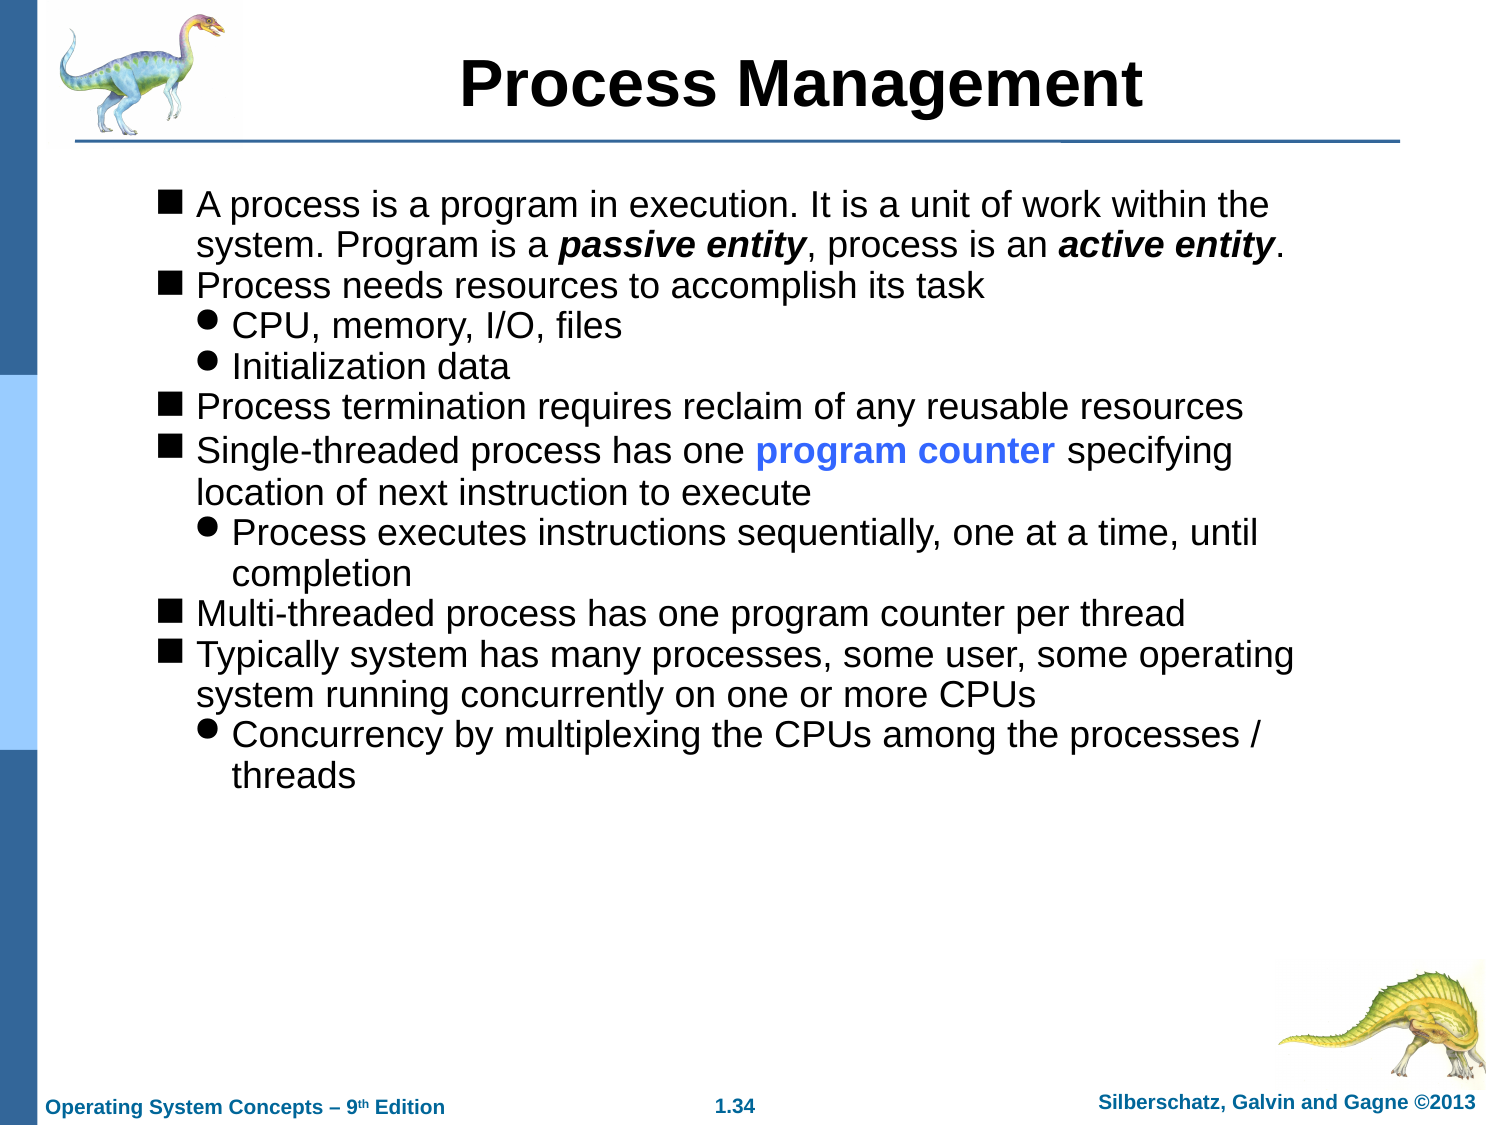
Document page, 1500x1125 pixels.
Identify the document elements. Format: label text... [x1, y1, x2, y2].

text_box Process Management [178, 32, 1425, 127]
text_box A process is a program in execution. It is a unit of work within the system. Program is a passive entity, process is an active entity. Process needs resources to accomplish its task CPU, memory, I/O, files Initialization data Process termination requires reclaim of any reusable resources Single-threaded process has one program counter specifying location of next instruction to execute Process executes instructions sequentially, one at a time, until completion Multi-threaded process has one program counter per thread Typically system has many processes, some user, some operating system running concurrently on one or more CPUs Concurrency by multiplexing the CPUs among the processes / threads [146, 132, 1327, 971]
picture [46, 0, 243, 149]
picture [1275, 959, 1486, 1090]
